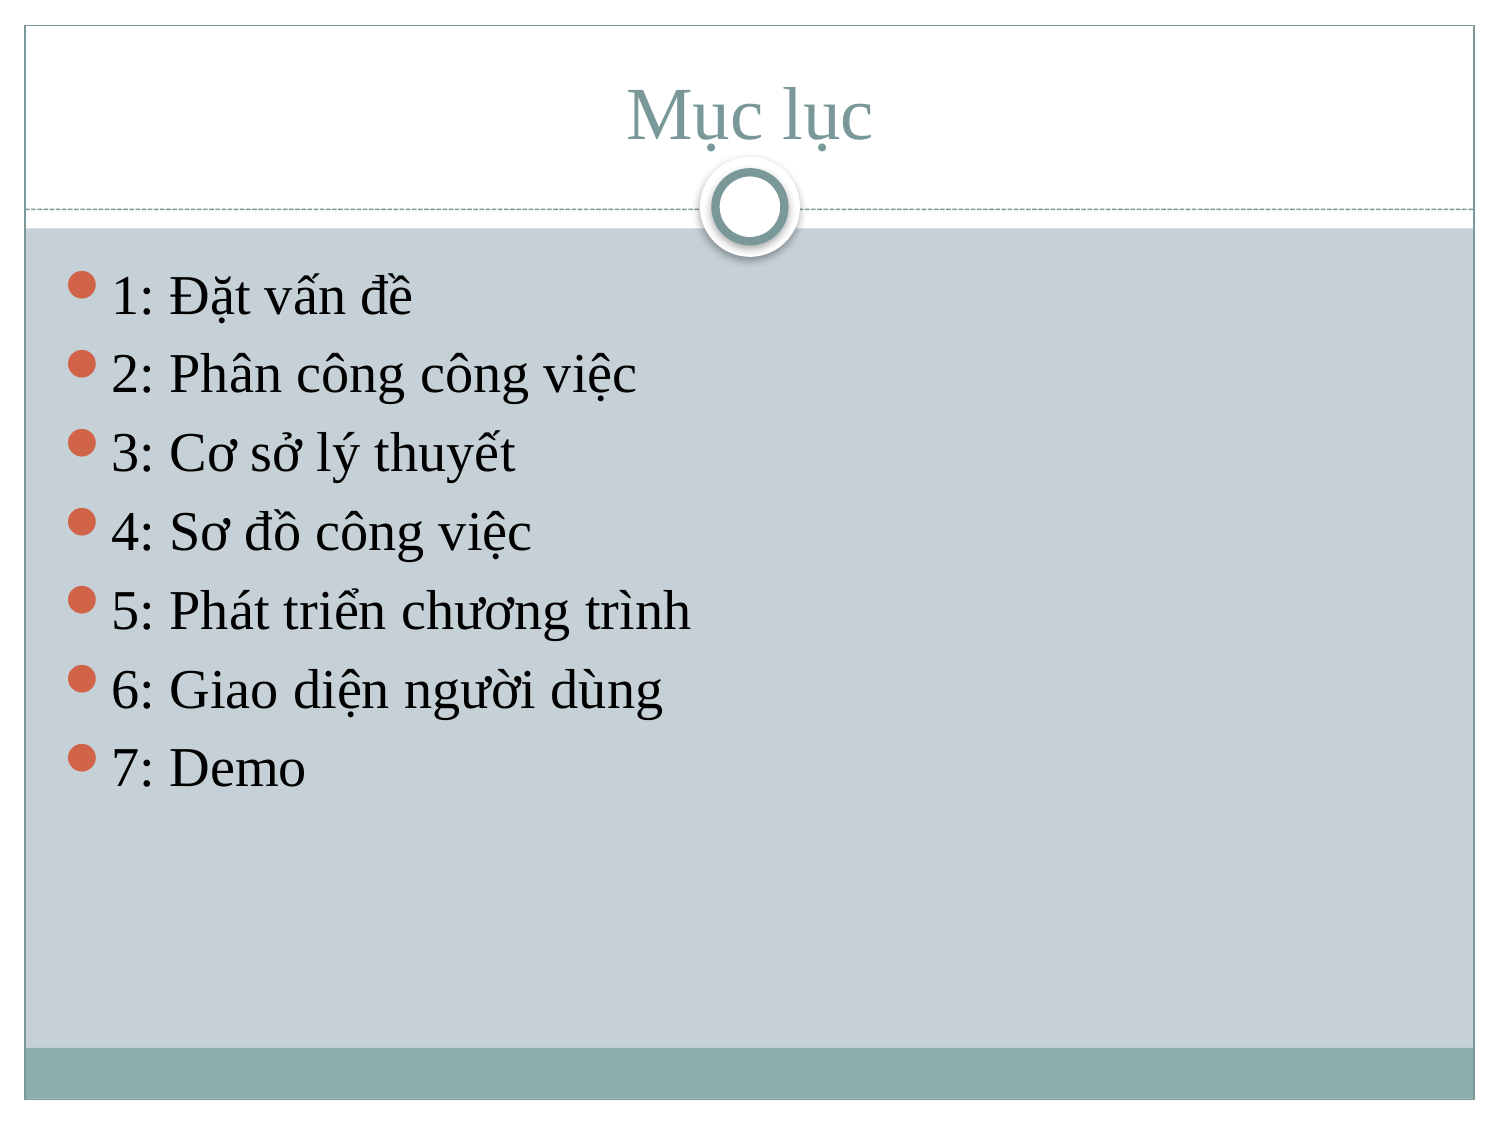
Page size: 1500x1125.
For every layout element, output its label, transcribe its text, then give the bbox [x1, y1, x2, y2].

title Mục lục [50, 37, 1450, 162]
list 1: Đặt vấn đề 2: Phân công công việc 3: Cơ sở lý thuyết 4: Sơ đồ công việc 5: Phát triển chương trình 6: Giao diện người dùng 7: Demo [49, 250, 1445, 1001]
